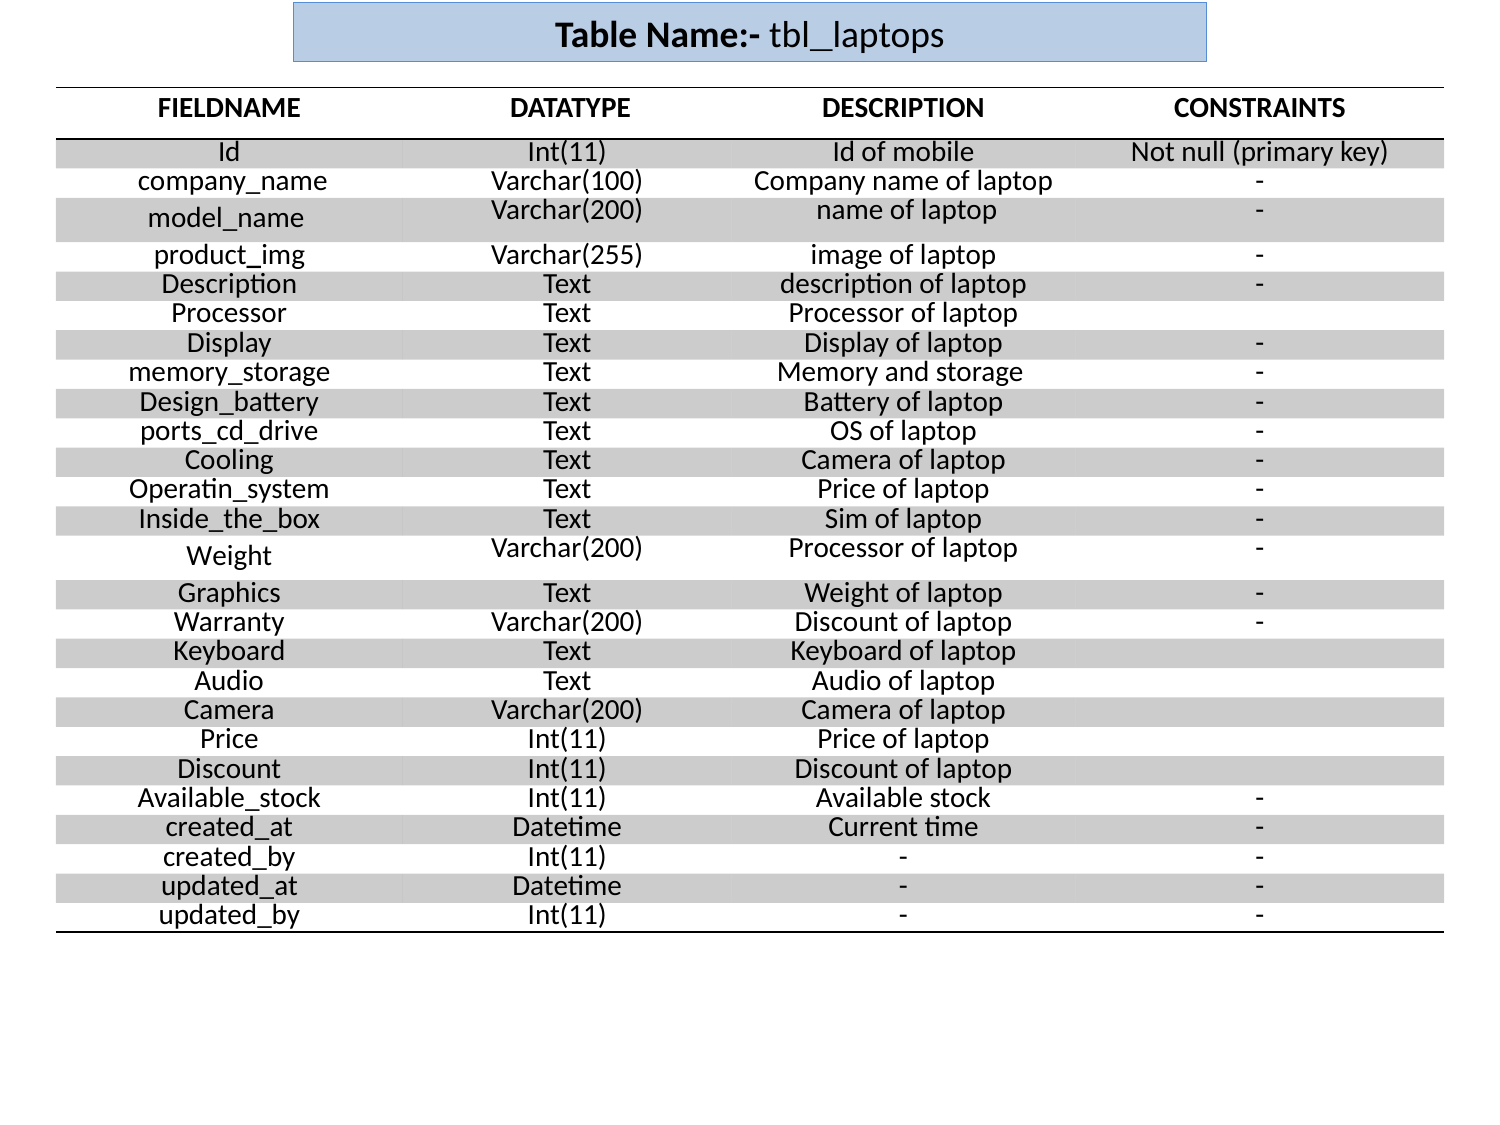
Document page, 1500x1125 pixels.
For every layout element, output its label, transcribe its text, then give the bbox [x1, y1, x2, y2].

table_cell - [1076, 580, 1444, 609]
table_cell Display of laptop [732, 330, 1076, 360]
table_cell - [1076, 168, 1444, 198]
text_box Table Name:- tbl_laptops [293, 2, 1207, 62]
table_cell Cooling [56, 448, 403, 477]
table_cell Current time [732, 815, 1076, 844]
table_cell Battery of laptop [732, 389, 1076, 418]
table_cell updated_by [56, 903, 403, 931]
table_cell Processor of laptop [732, 536, 1076, 580]
table_cell Discount of laptop [732, 609, 1076, 639]
table_cell image of laptop [732, 242, 1076, 272]
table_cell memory_storage [56, 360, 403, 389]
table_cell description of laptop [732, 272, 1076, 301]
table_cell Varchar(255) [403, 242, 732, 272]
table_cell Text [403, 418, 732, 448]
table_cell Camera of laptop [732, 448, 1076, 477]
table_cell Text [403, 389, 732, 418]
table_cell [1076, 727, 1444, 756]
table_cell [1076, 756, 1444, 785]
table_cell - [1076, 477, 1444, 506]
table_cell Inside_the_box [56, 506, 403, 536]
table_cell - [1076, 198, 1444, 242]
table_cell Int(11) [403, 903, 732, 931]
table_cell Memory and storage [732, 360, 1076, 389]
table_cell [1076, 668, 1444, 697]
table_cell Int(11) [403, 756, 732, 785]
table_cell - [1076, 903, 1444, 931]
table_cell Not null (primary key) [1076, 140, 1444, 168]
table_cell Datetime [403, 874, 732, 903]
table_cell Id of mobile [732, 140, 1076, 168]
table_cell - [1076, 242, 1444, 272]
table_cell Available stock [732, 785, 1076, 815]
table_cell - [1076, 448, 1444, 477]
table_cell Available_stock [56, 785, 403, 815]
table_cell created_at [56, 815, 403, 844]
table_cell Sim of laptop [732, 506, 1076, 536]
table_cell Keyboard [56, 639, 403, 668]
table_cell Company name of laptop [732, 168, 1076, 198]
table_cell Int(11) [403, 727, 732, 756]
table_cell Int(11) [403, 785, 732, 815]
table_cell Weight of laptop [732, 580, 1076, 609]
table_cell model_name [56, 198, 403, 242]
table_cell - [1076, 785, 1444, 815]
table_cell product_img [56, 242, 403, 272]
table_cell Text [403, 301, 732, 330]
table_cell Keyboard of laptop [732, 639, 1076, 668]
table_cell Varchar(200) [403, 609, 732, 639]
table_cell - [1076, 874, 1444, 903]
table_cell - [1076, 609, 1444, 639]
table_cell Text [403, 272, 732, 301]
table_cell - [1076, 330, 1444, 360]
table_cell [1076, 301, 1444, 330]
table_cell Int(11) [403, 140, 732, 168]
table_cell Price [56, 727, 403, 756]
table_cell - [732, 903, 1076, 931]
table_cell Int(11) [403, 844, 732, 874]
table_cell Varchar(200) [403, 536, 732, 580]
table_cell - [1076, 418, 1444, 448]
table_cell Price of laptop [732, 727, 1076, 756]
table_cell - [1076, 360, 1444, 389]
table_cell Camera [56, 697, 403, 727]
table_cell Graphics [56, 580, 403, 609]
table_header CONSTRAINTS [1076, 88, 1444, 138]
table_cell ports_cd_drive [56, 418, 403, 448]
table_cell created_by [56, 844, 403, 874]
table_cell [1076, 639, 1444, 668]
table_cell company_name [56, 168, 403, 198]
table_cell - [1076, 815, 1444, 844]
table_cell Design_battery [56, 389, 403, 418]
table_cell - [1076, 506, 1444, 536]
table_cell Camera of laptop [732, 697, 1076, 727]
table_cell Text [403, 668, 732, 697]
table_cell - [732, 874, 1076, 903]
table_cell - [1076, 844, 1444, 874]
table_cell - [1076, 389, 1444, 418]
table_cell - [1076, 536, 1444, 580]
table_cell OS of laptop [732, 418, 1076, 448]
table_cell - [732, 844, 1076, 874]
table_cell Text [403, 580, 732, 609]
table_cell Price of laptop [732, 477, 1076, 506]
table_cell Text [403, 330, 732, 360]
table_header DESCRIPTION [732, 88, 1076, 138]
table_cell Processor [56, 301, 403, 330]
table_cell Text [403, 360, 732, 389]
table_cell updated_at [56, 874, 403, 903]
table_cell Warranty [56, 609, 403, 639]
table_cell Display [56, 330, 403, 360]
table_cell Text [403, 448, 732, 477]
table_cell Operatin_system [56, 477, 403, 506]
table_header DATATYPE [403, 88, 732, 138]
table_cell Varchar(100) [403, 168, 732, 198]
table_cell Processor of laptop [732, 301, 1076, 330]
table_header FIELDNAME [56, 88, 403, 138]
table_cell - [1076, 272, 1444, 301]
table_cell name of laptop [732, 198, 1076, 242]
table_cell Datetime [403, 815, 732, 844]
table_cell Varchar(200) [403, 198, 732, 242]
table_cell Text [403, 639, 732, 668]
table_cell Audio of laptop [732, 668, 1076, 697]
table_cell Weight [56, 536, 403, 580]
table_cell Text [403, 477, 732, 506]
table_cell [1076, 697, 1444, 727]
table_cell Discount of laptop [732, 756, 1076, 785]
table_cell Discount [56, 756, 403, 785]
table_cell Audio [56, 668, 403, 697]
table_cell Id [56, 140, 403, 168]
table_cell Varchar(200) [403, 697, 732, 727]
table_cell Text [403, 506, 732, 536]
table_cell Description [56, 272, 403, 301]
